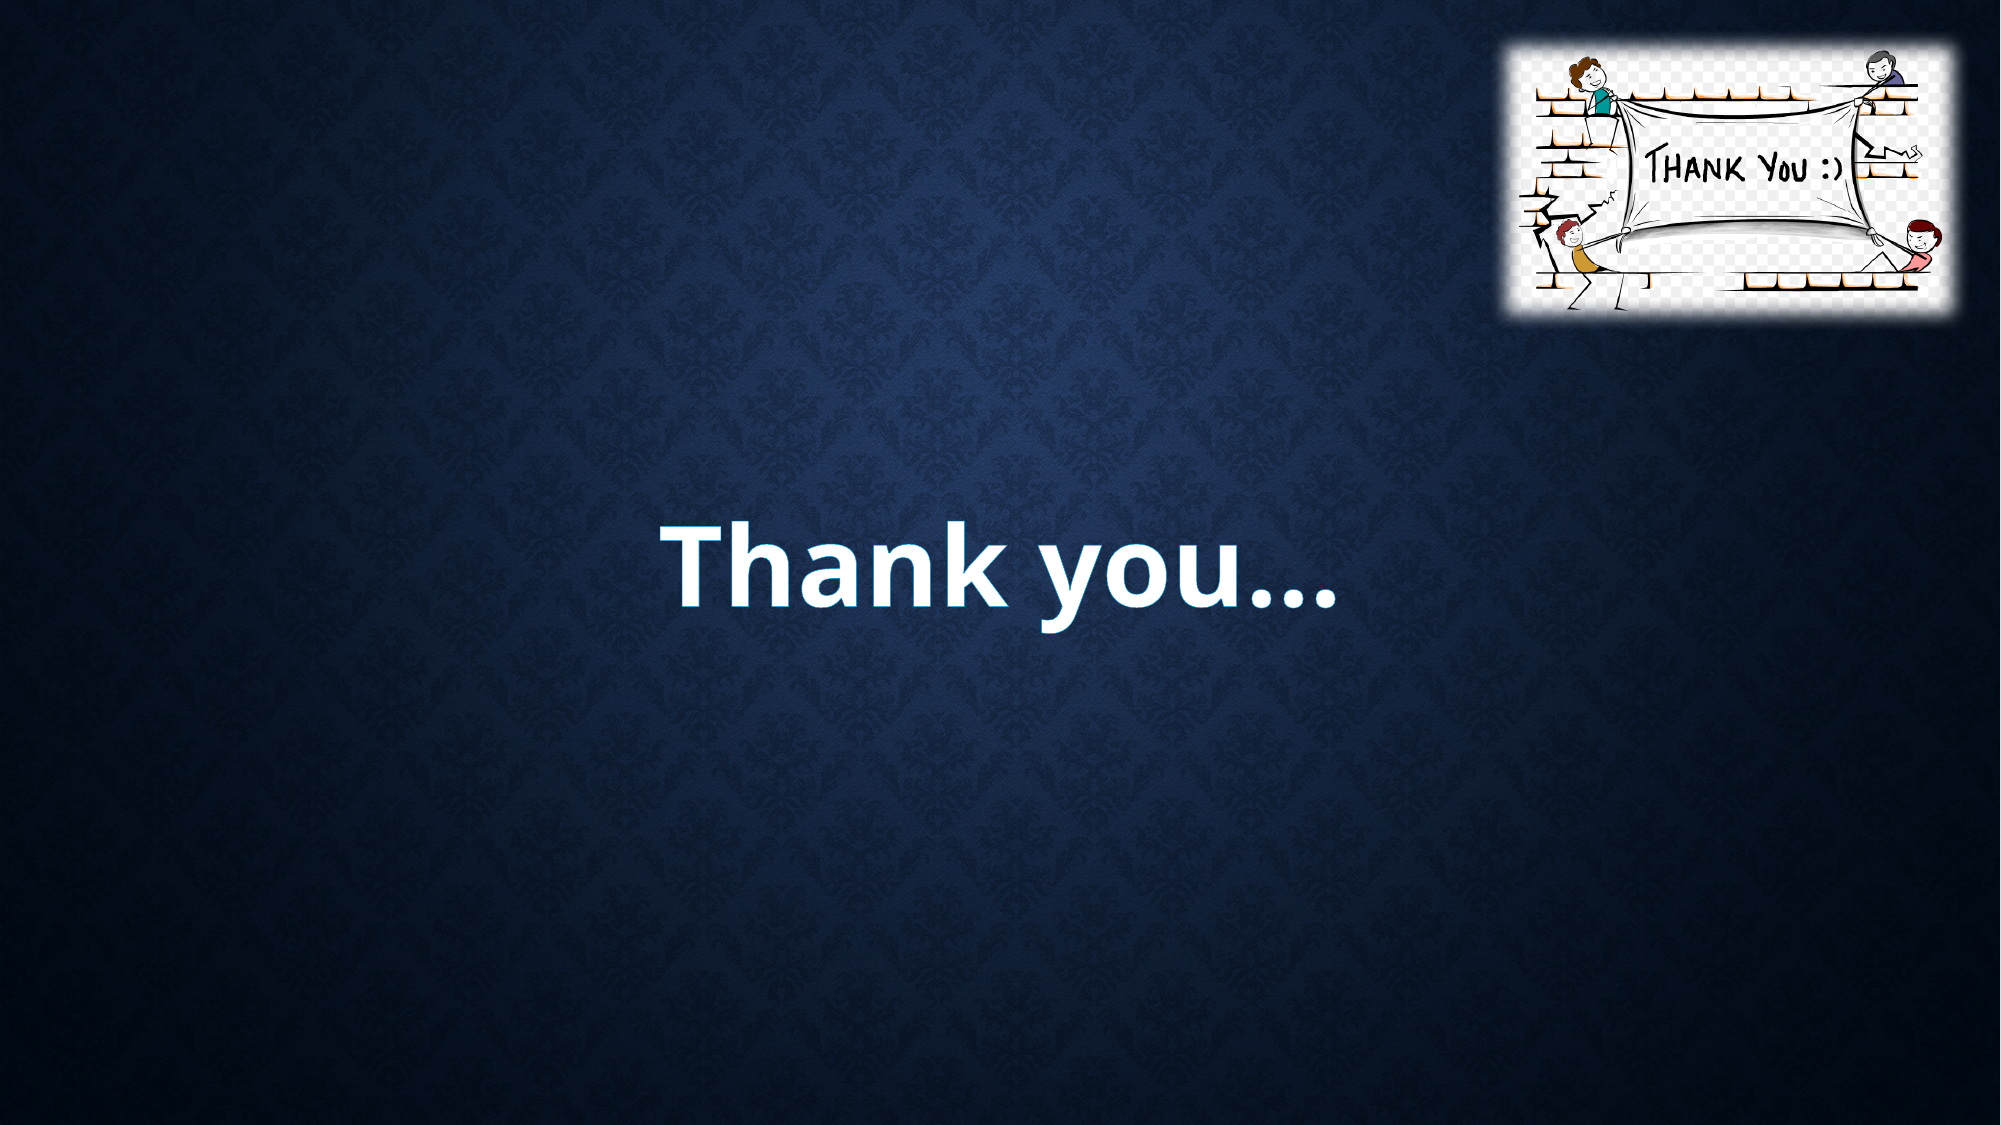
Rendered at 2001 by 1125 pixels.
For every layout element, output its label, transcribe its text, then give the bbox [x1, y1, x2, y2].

text_box Thank you… [642, 486, 1358, 637]
picture [1487, 28, 1971, 332]
